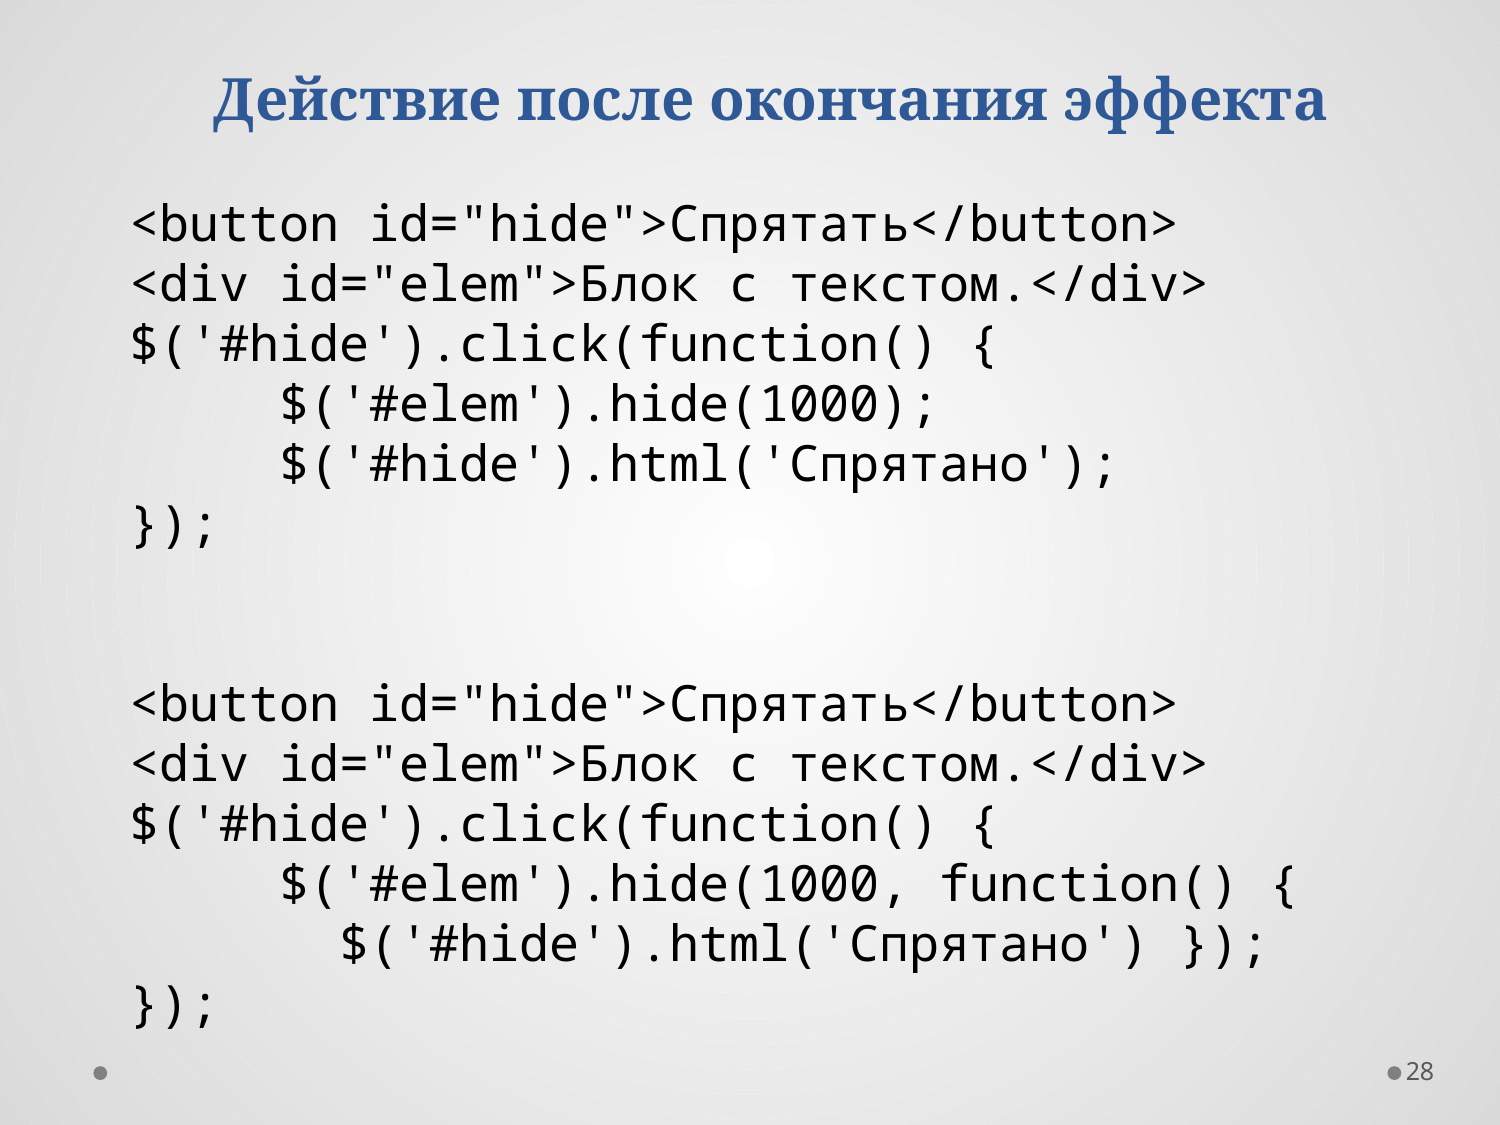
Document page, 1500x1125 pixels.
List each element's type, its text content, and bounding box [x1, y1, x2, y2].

text_box Действие после окончания эффекта [118, 54, 1424, 140]
text_box <button id="hide">Спрятать</button> <div id="elem">Блок с текстом.</div> $('#hide').click(function() { $('#elem').hide(1000); $('#hide').html('Спрятано'); }); <button id="hide">Спрятать</button> <div id="elem">Блок с текстом.</div> $('#hide').click(function() { $('#elem').hide(1000, function() { $('#hide').html('Спрятано') }); }); [114, 184, 1424, 1040]
slide_number 28 [1401, 1042, 1494, 1103]
